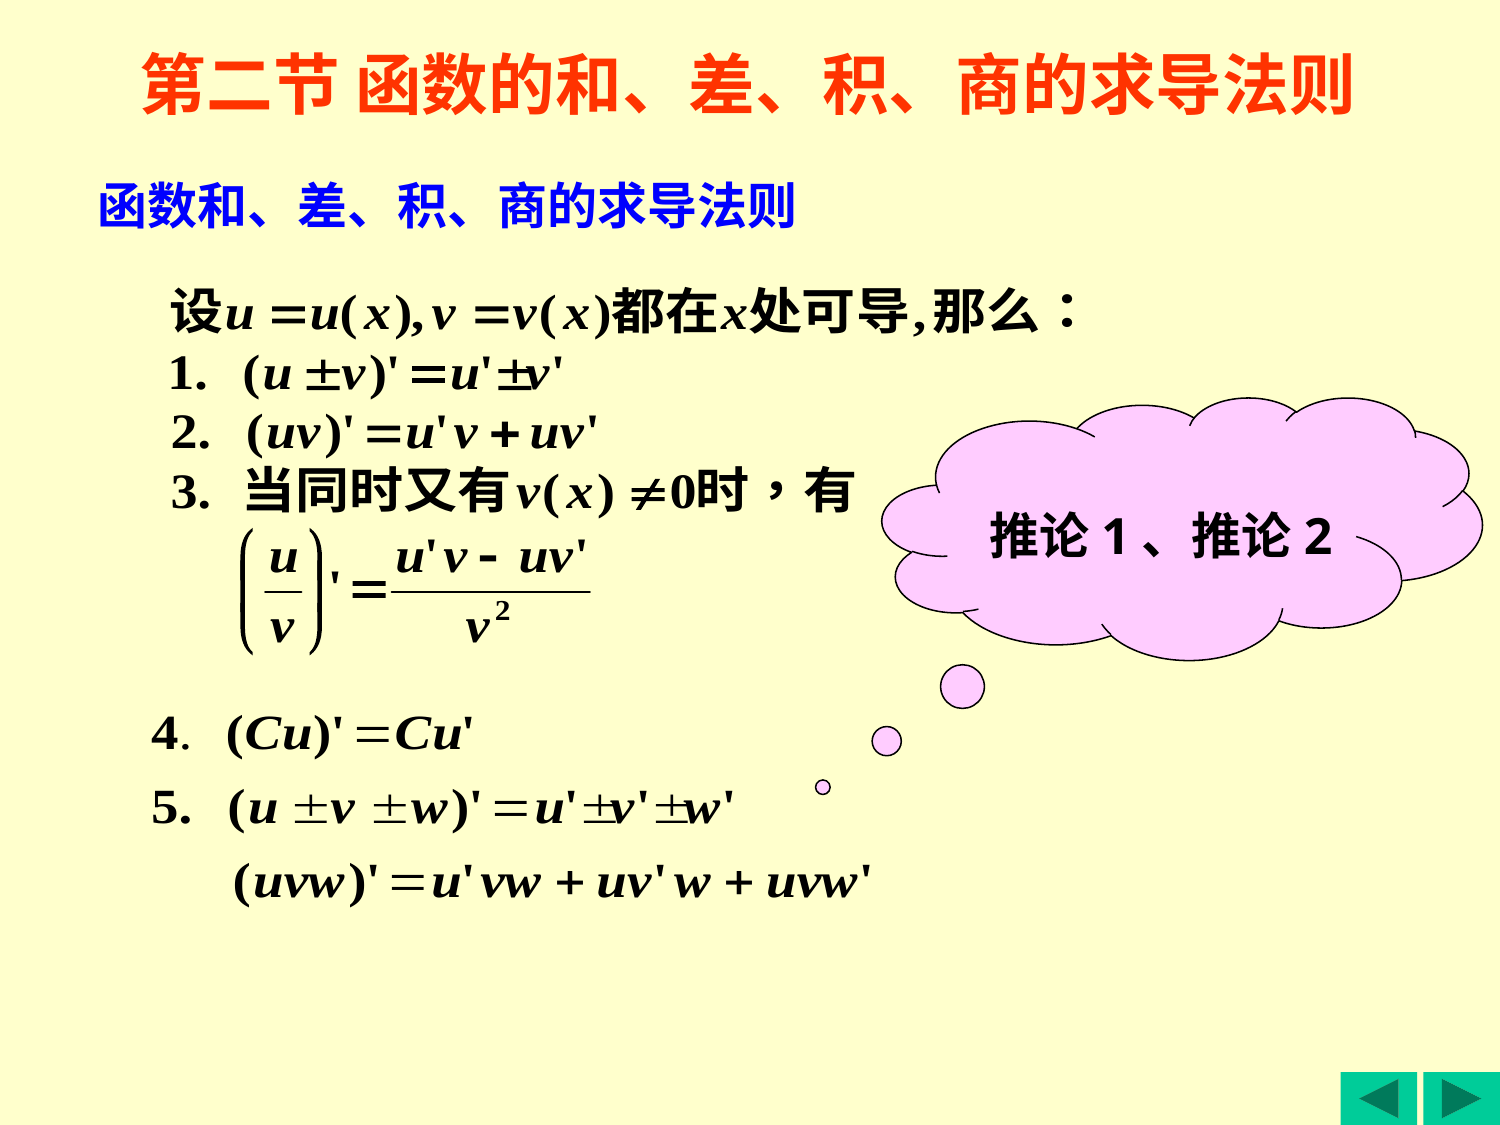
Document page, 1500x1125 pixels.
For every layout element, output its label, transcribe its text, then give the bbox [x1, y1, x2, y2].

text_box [162, 278, 1073, 664]
text_box 函数和、差、积、商的求导法则 [82, 167, 847, 243]
text_box 推论1、推论2 [940, 664, 985, 709]
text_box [143, 704, 880, 918]
text_box 推论1、推论2 [1073, 397, 1483, 661]
text_box 第二节 函数的和、差、积、商的求导法则 [124, 35, 1372, 130]
text_box 推论1、推论2 [880, 726, 902, 756]
slide_number [1169, 1024, 1483, 1101]
